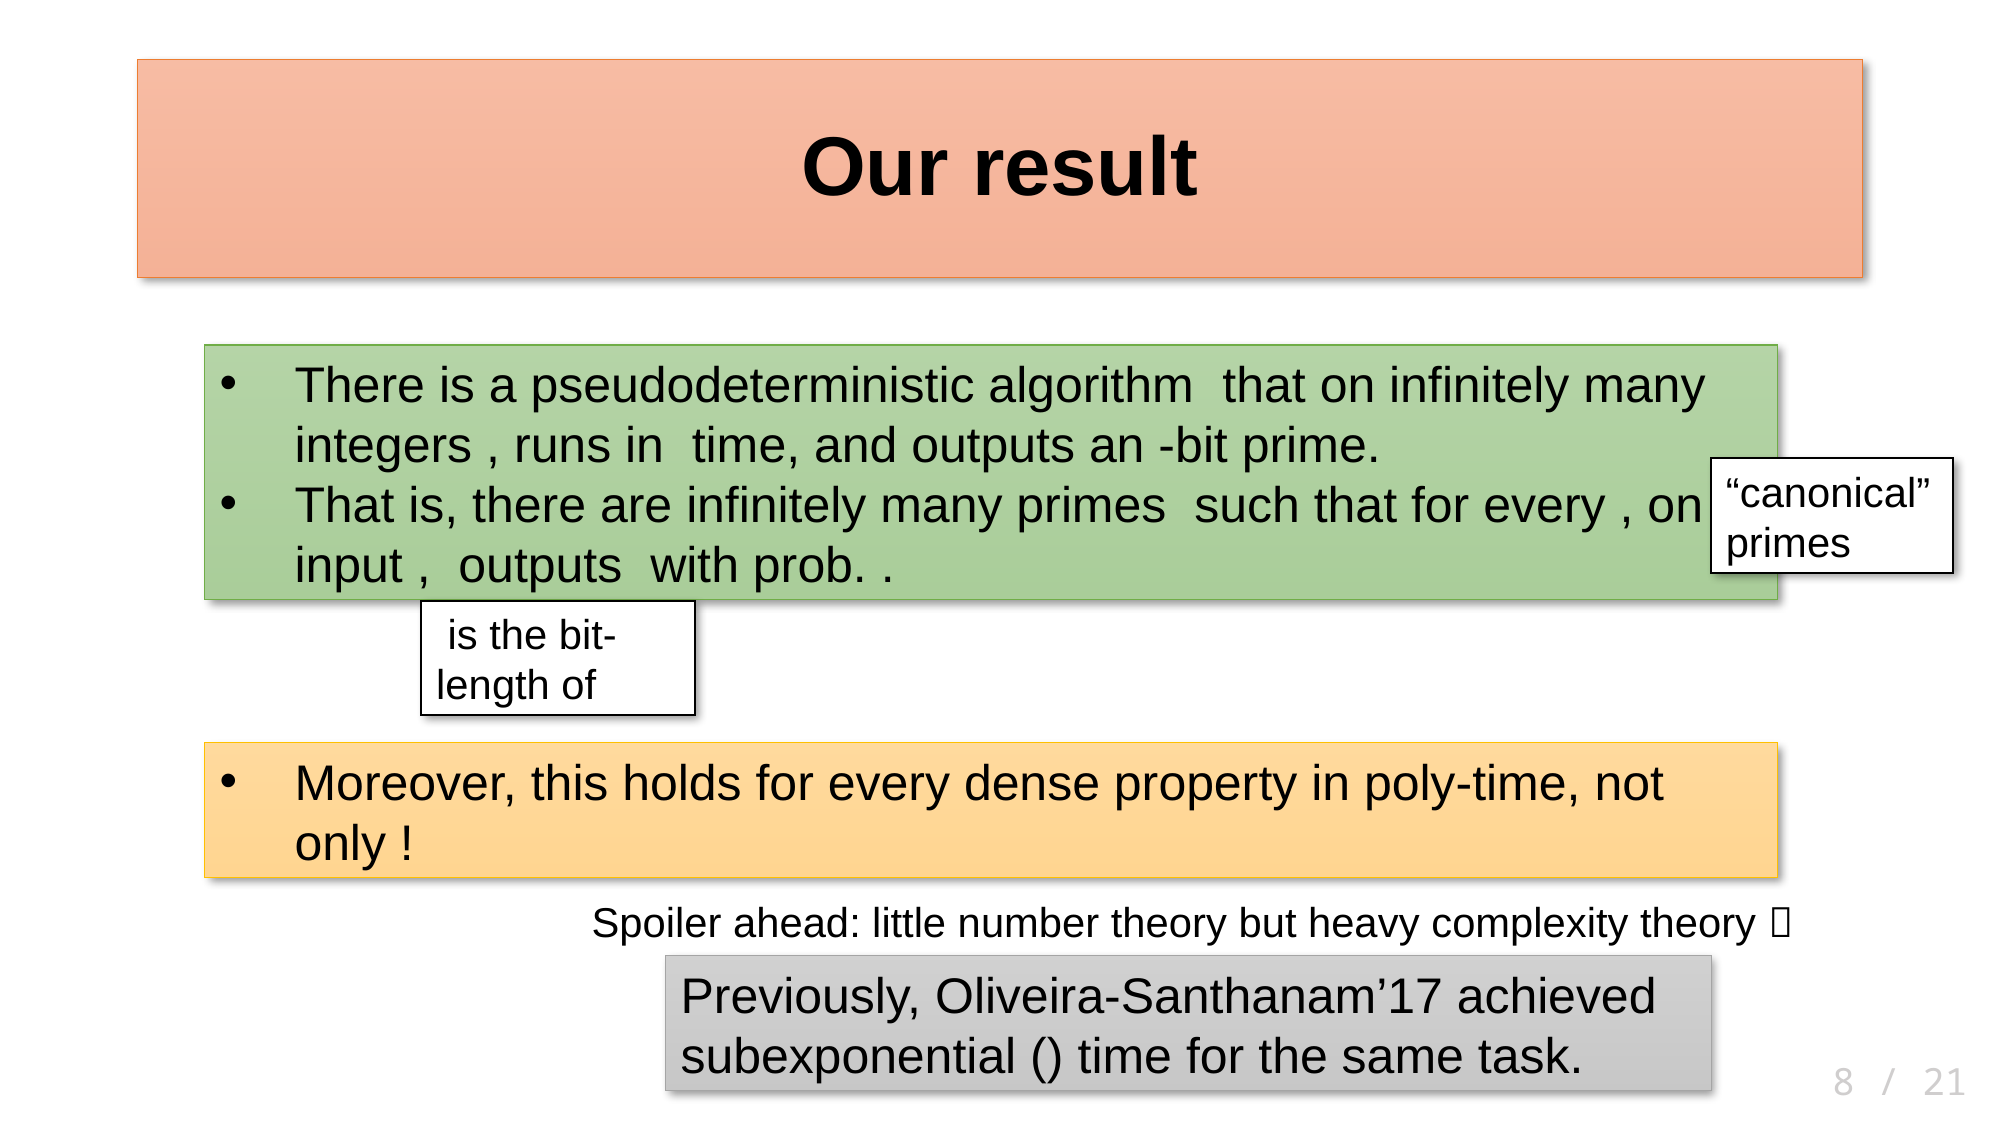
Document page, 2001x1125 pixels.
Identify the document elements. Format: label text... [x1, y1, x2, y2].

title Our result [137, 59, 1863, 278]
text_box 8 / 21 [1794, 1050, 2000, 1110]
text_box Spoiler ahead: little number theory but heavy complexity theory  [576, 888, 1826, 954]
text_box “canonical” primes [1710, 457, 1954, 574]
